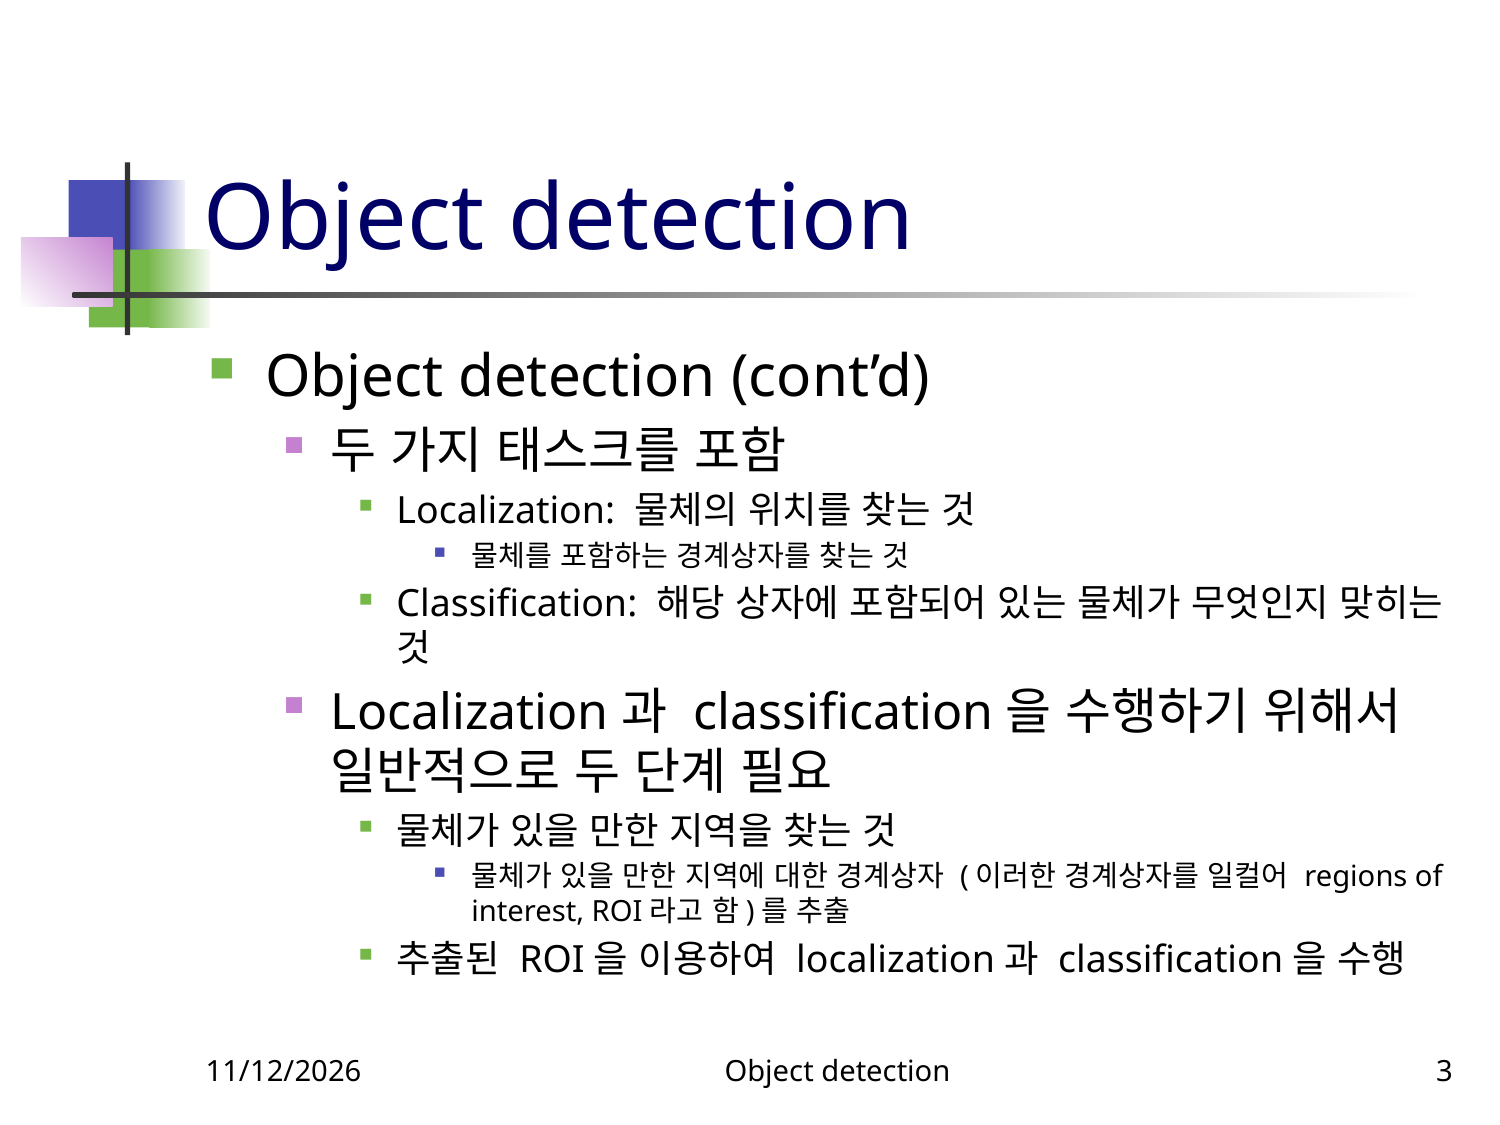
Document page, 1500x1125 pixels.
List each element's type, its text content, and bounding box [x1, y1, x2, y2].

list Object detection (cont’d) 두 가지 태스크를 포함 Localization: 물체의 위치를 찾는 것 물체를 포함하는 경계상자를 찾는 것 Classification: 해당 상자에 포함되어 있는 물체가 무엇인지 맞히는 것 Localization과 classification을 수행하기 위해서 일반적으로 두 단계 필요 물체가 있을 만한 지역을 찾는 것 물체가 있을 만한 지역에 대한 경계상자 (이러한 경계상자를 일컬어 regions of interest, ROI라고 함)를 추출 추출된 ROI을 이용하여 localization과 classification을 수행 [193, 331, 1469, 1006]
footer Object detection [600, 1024, 1075, 1100]
title Object detection [188, 35, 1468, 275]
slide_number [190, 1024, 504, 1100]
slide_number 3 [1155, 1024, 1468, 1100]
